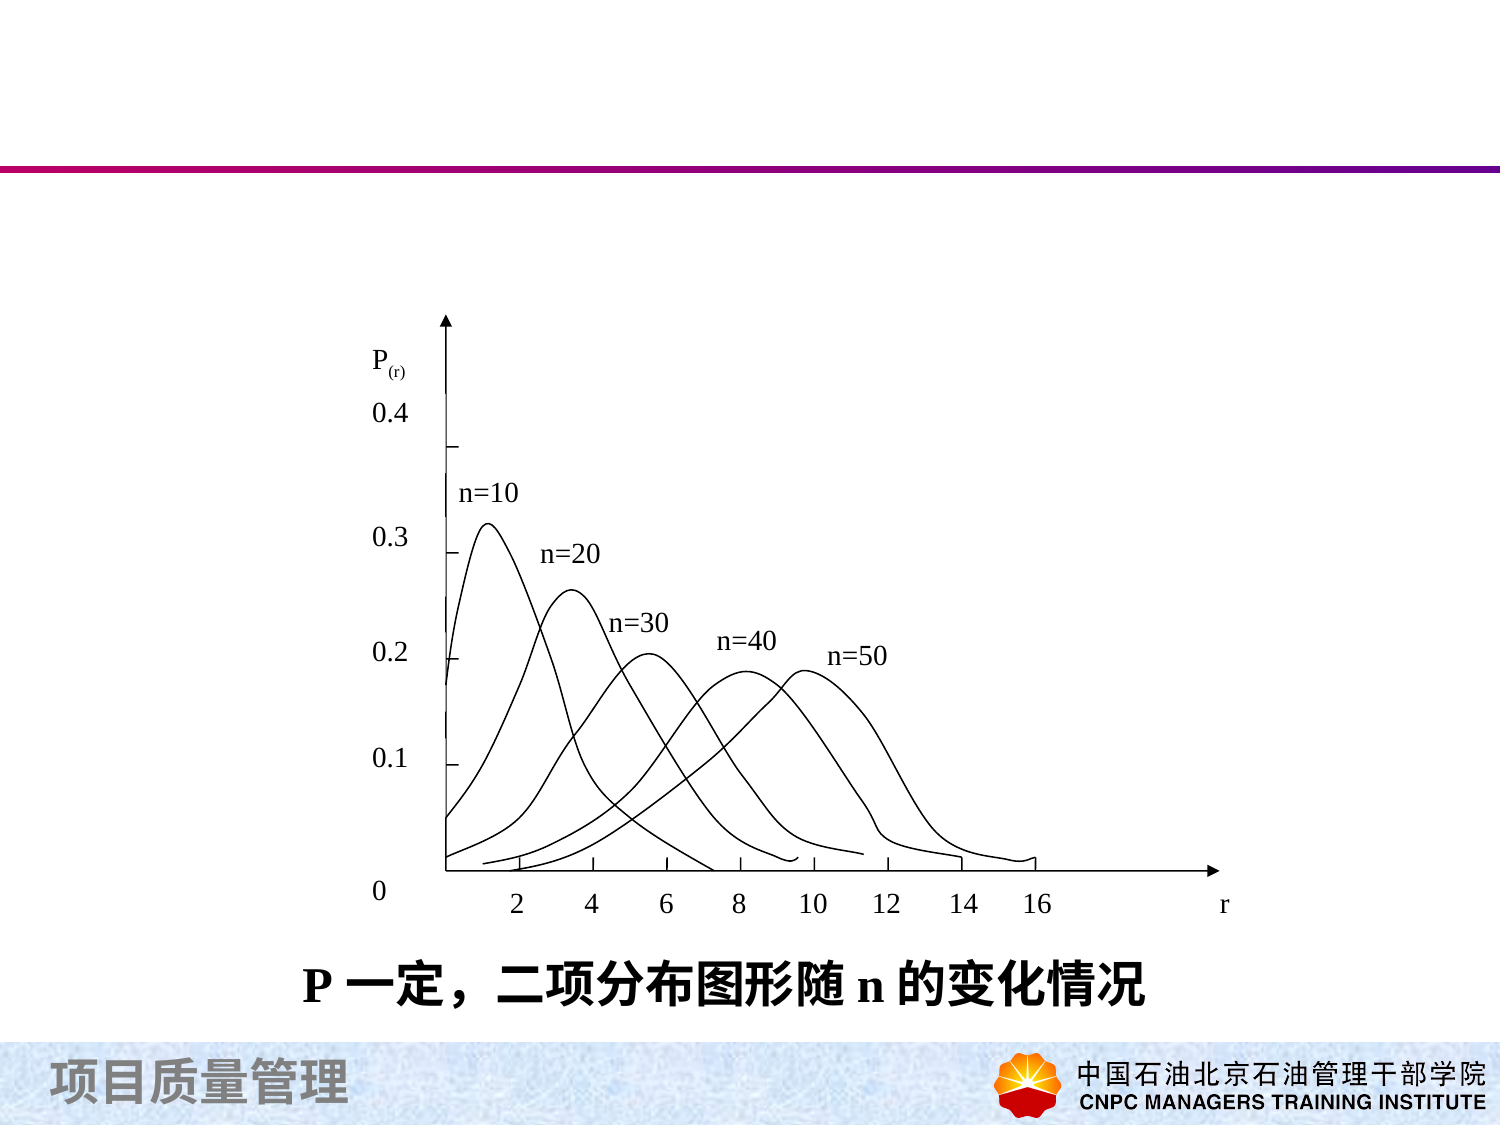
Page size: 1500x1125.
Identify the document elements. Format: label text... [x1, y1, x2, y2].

picture [0, 1042, 1500, 1125]
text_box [371, 314, 1294, 965]
text_box P一定，二项分布图形随n的变化情况 [287, 945, 1162, 1020]
